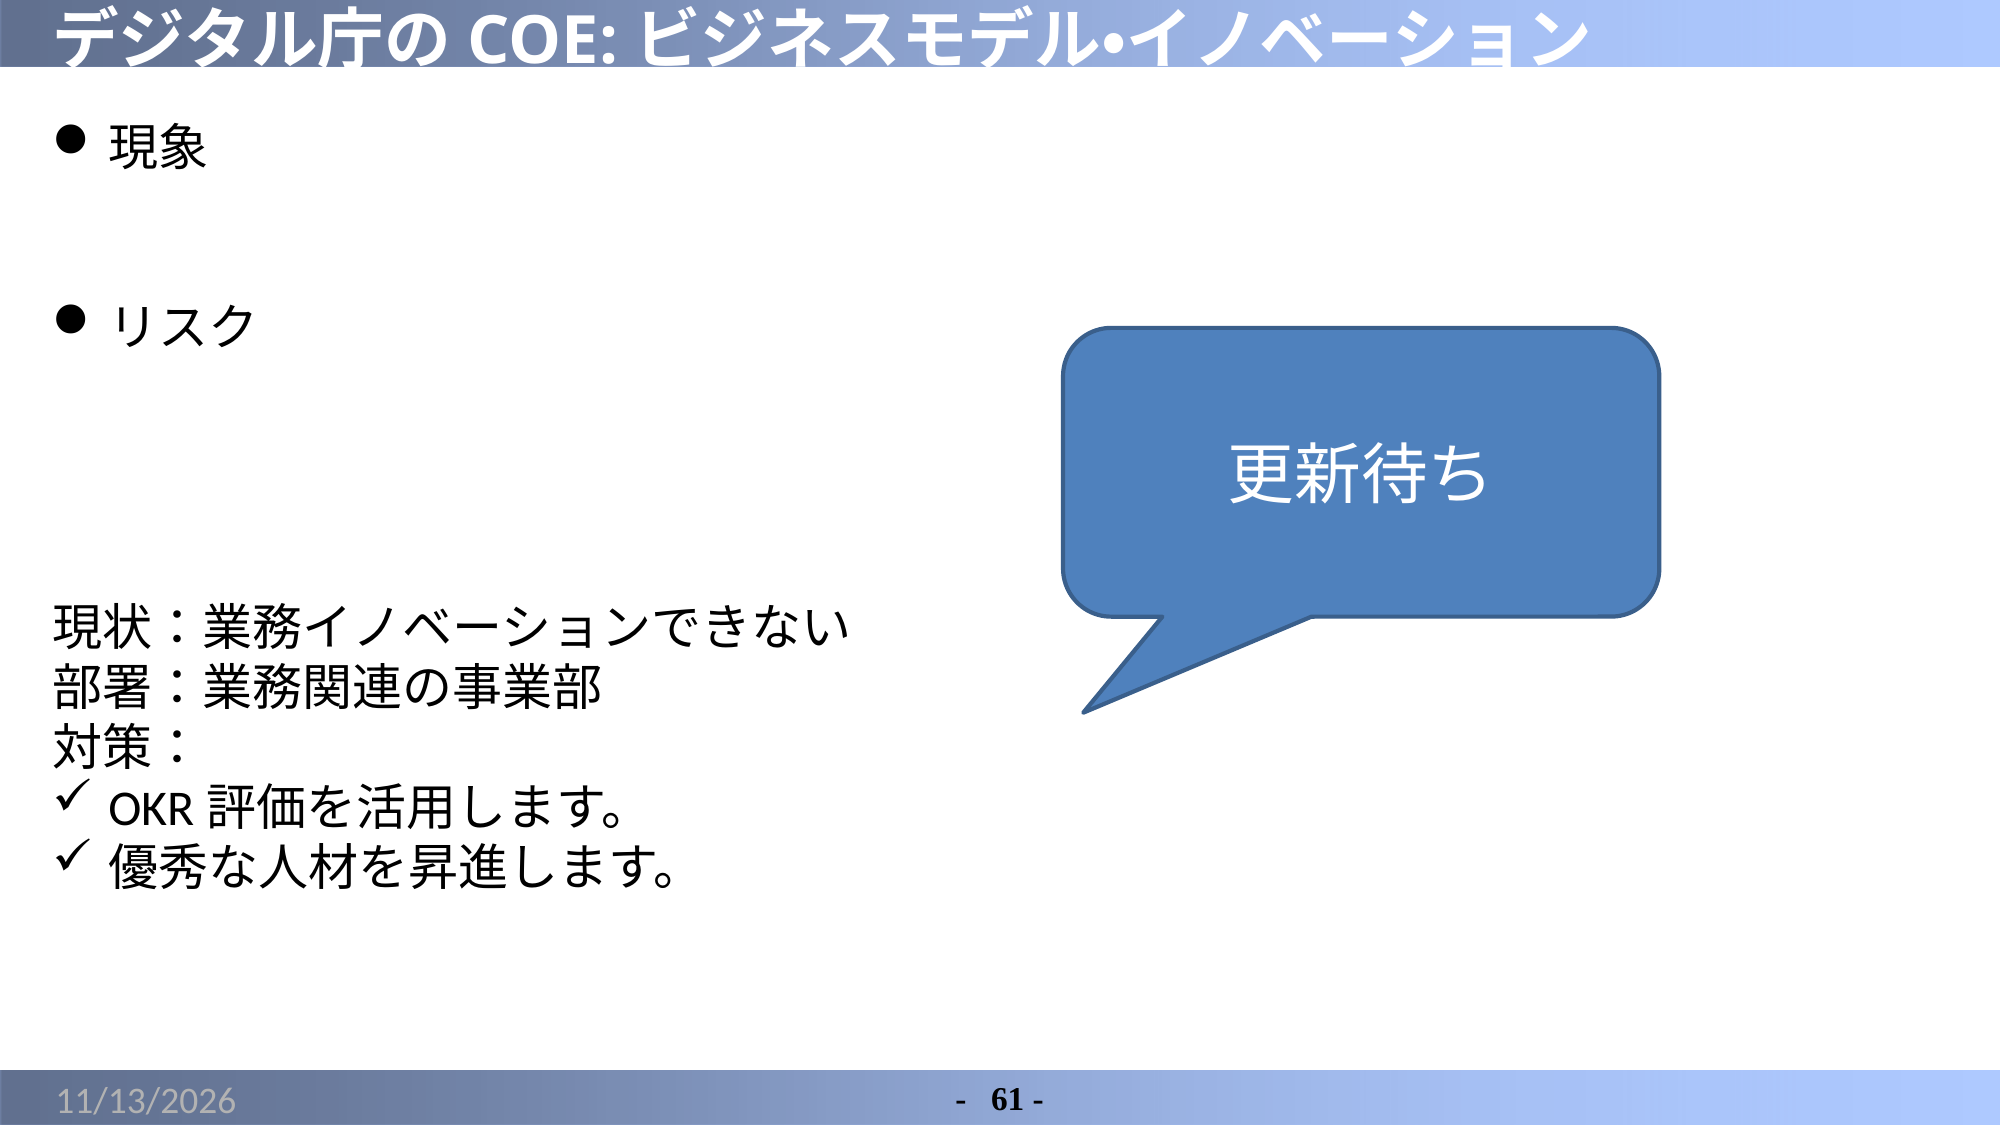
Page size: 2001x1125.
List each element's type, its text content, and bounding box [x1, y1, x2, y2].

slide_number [55, 1076, 516, 1122]
title デジタル庁のCOE:ビジネスモデル・イノベーション [52, 0, 1946, 78]
text_box 更新待ち [1060, 325, 1662, 715]
slide_number - 61 - [934, 1078, 1063, 1117]
list 現象 リスク 現状：業務イノベーションできない 部署：業務関連の事業部 対策： OKR評価を活用します。 優秀な人材を昇進します。 [52, 115, 1946, 903]
